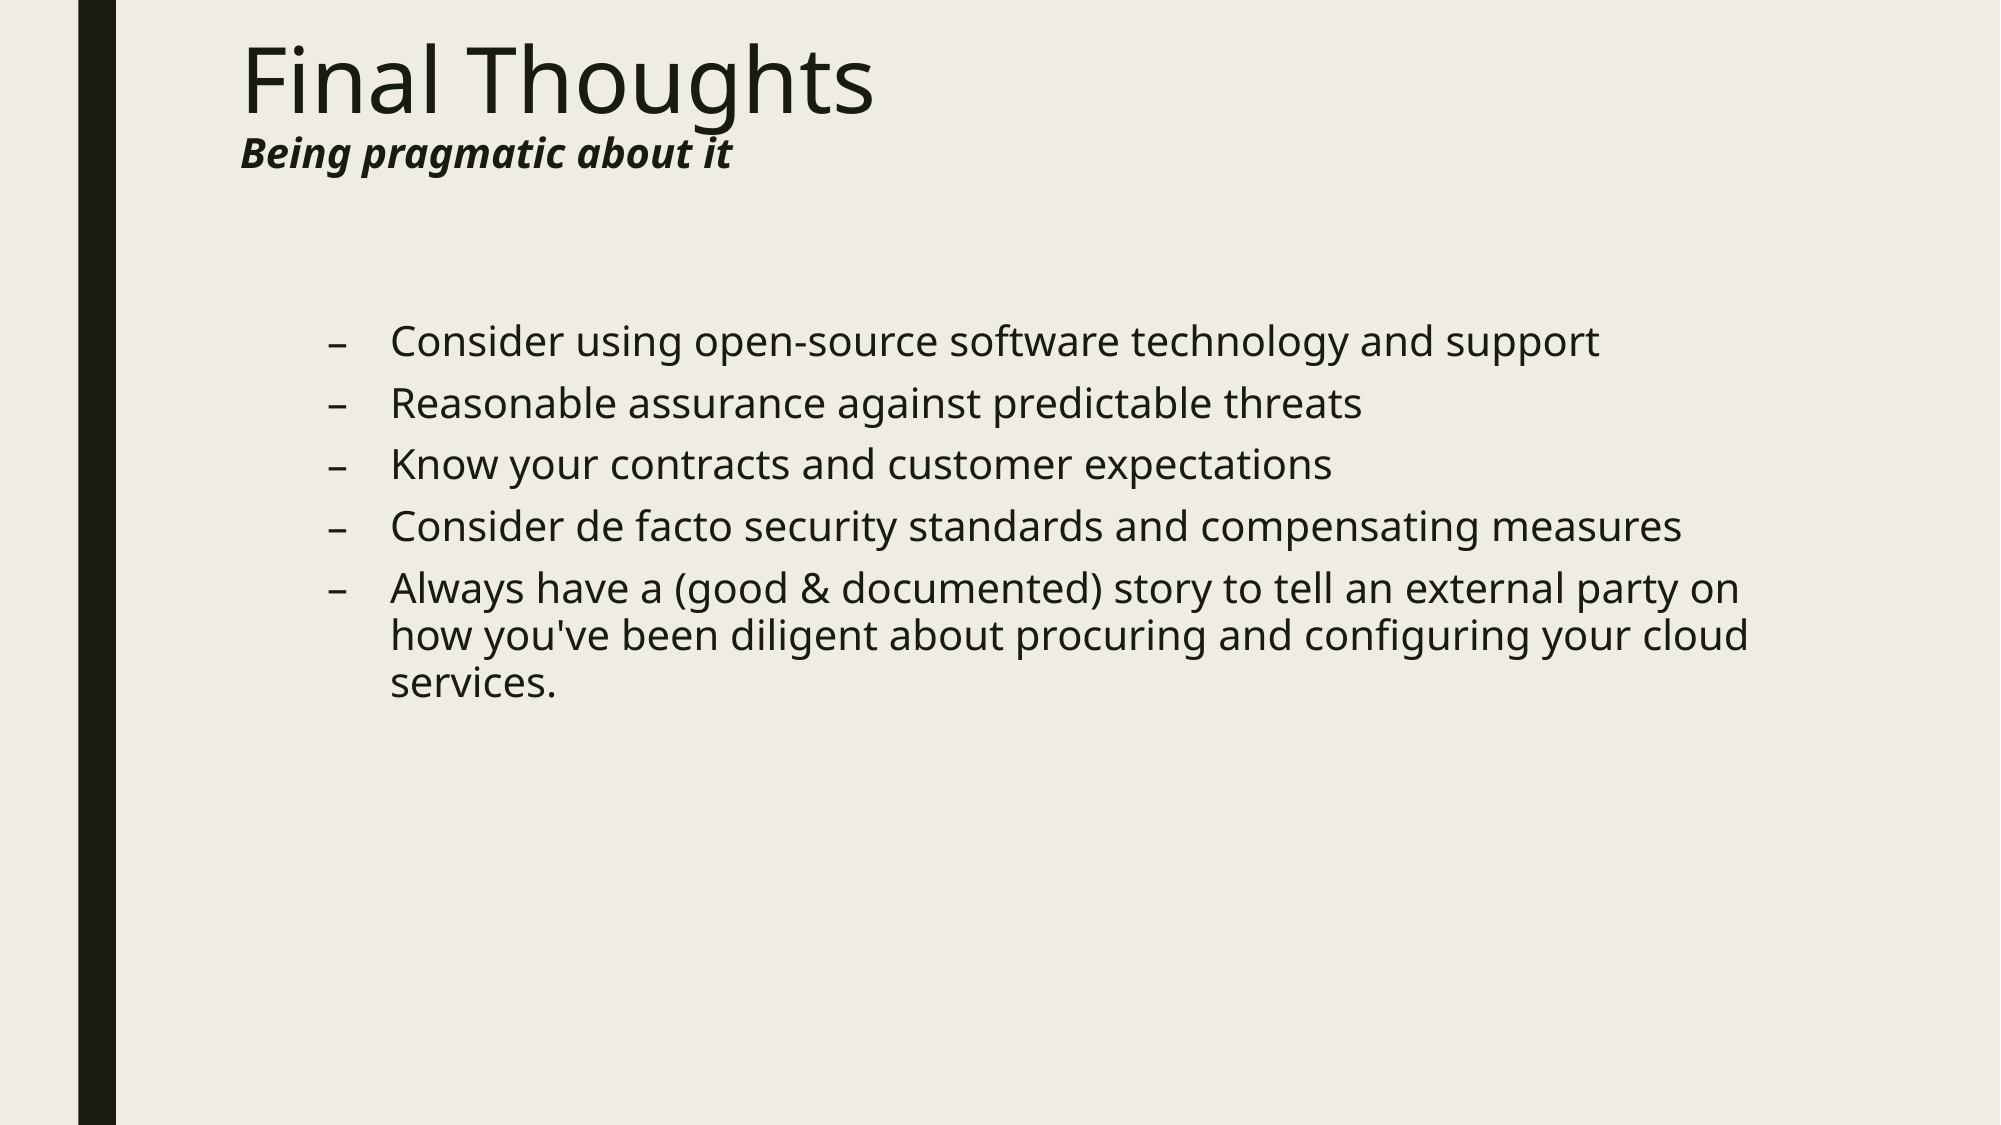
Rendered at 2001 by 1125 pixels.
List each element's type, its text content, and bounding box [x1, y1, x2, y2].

list Consider using open-source software technology and support Reasonable assurance against predictable threats Know your contracts and customer expectations Consider de facto security standards and compensating measures Always have a (good & documented) story to tell an external party on how you've been diligent about procuring and configuring your cloud services. [225, 311, 1800, 899]
title Final Thoughts Being pragmatic about it [225, 27, 1800, 272]
